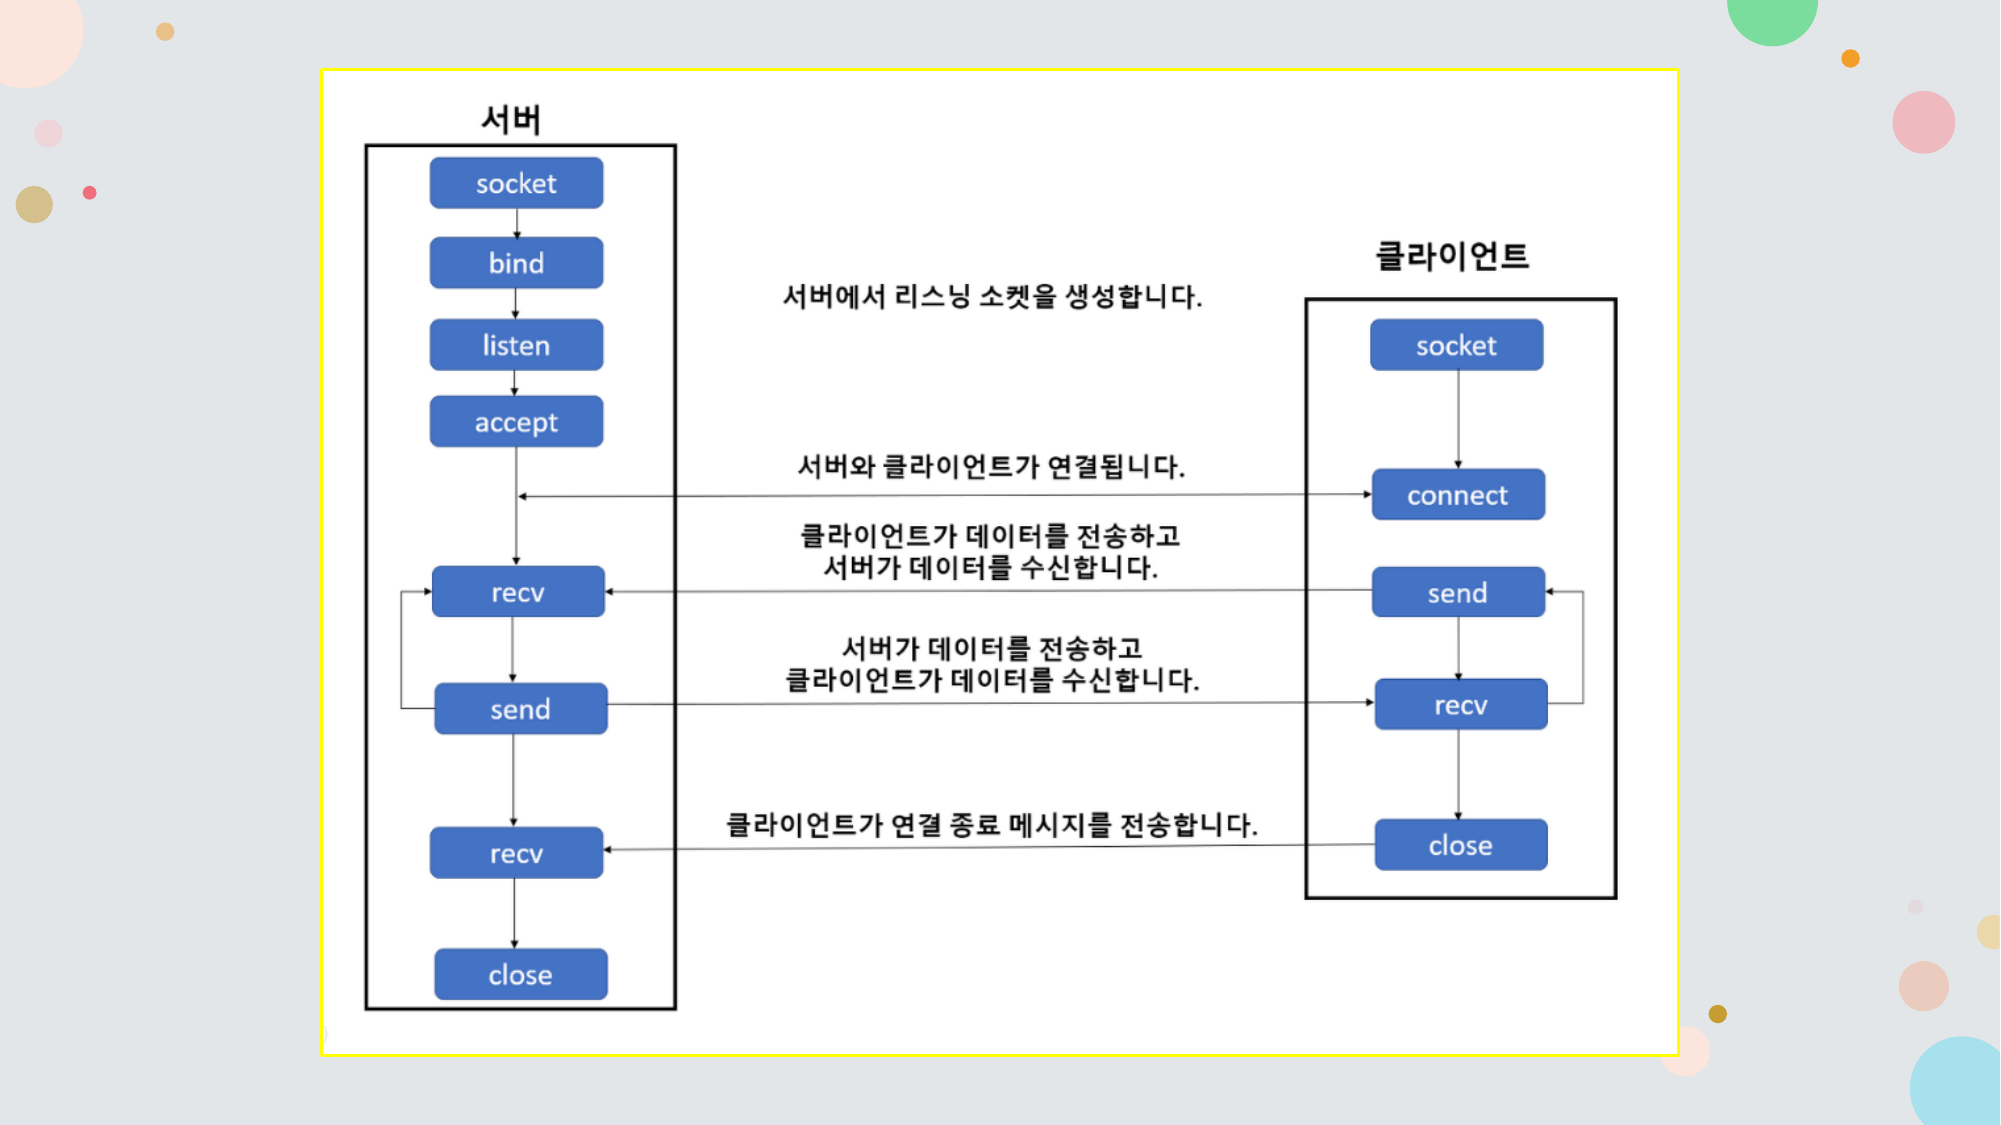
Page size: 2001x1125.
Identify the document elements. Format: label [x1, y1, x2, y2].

picture [323, 71, 1677, 1054]
